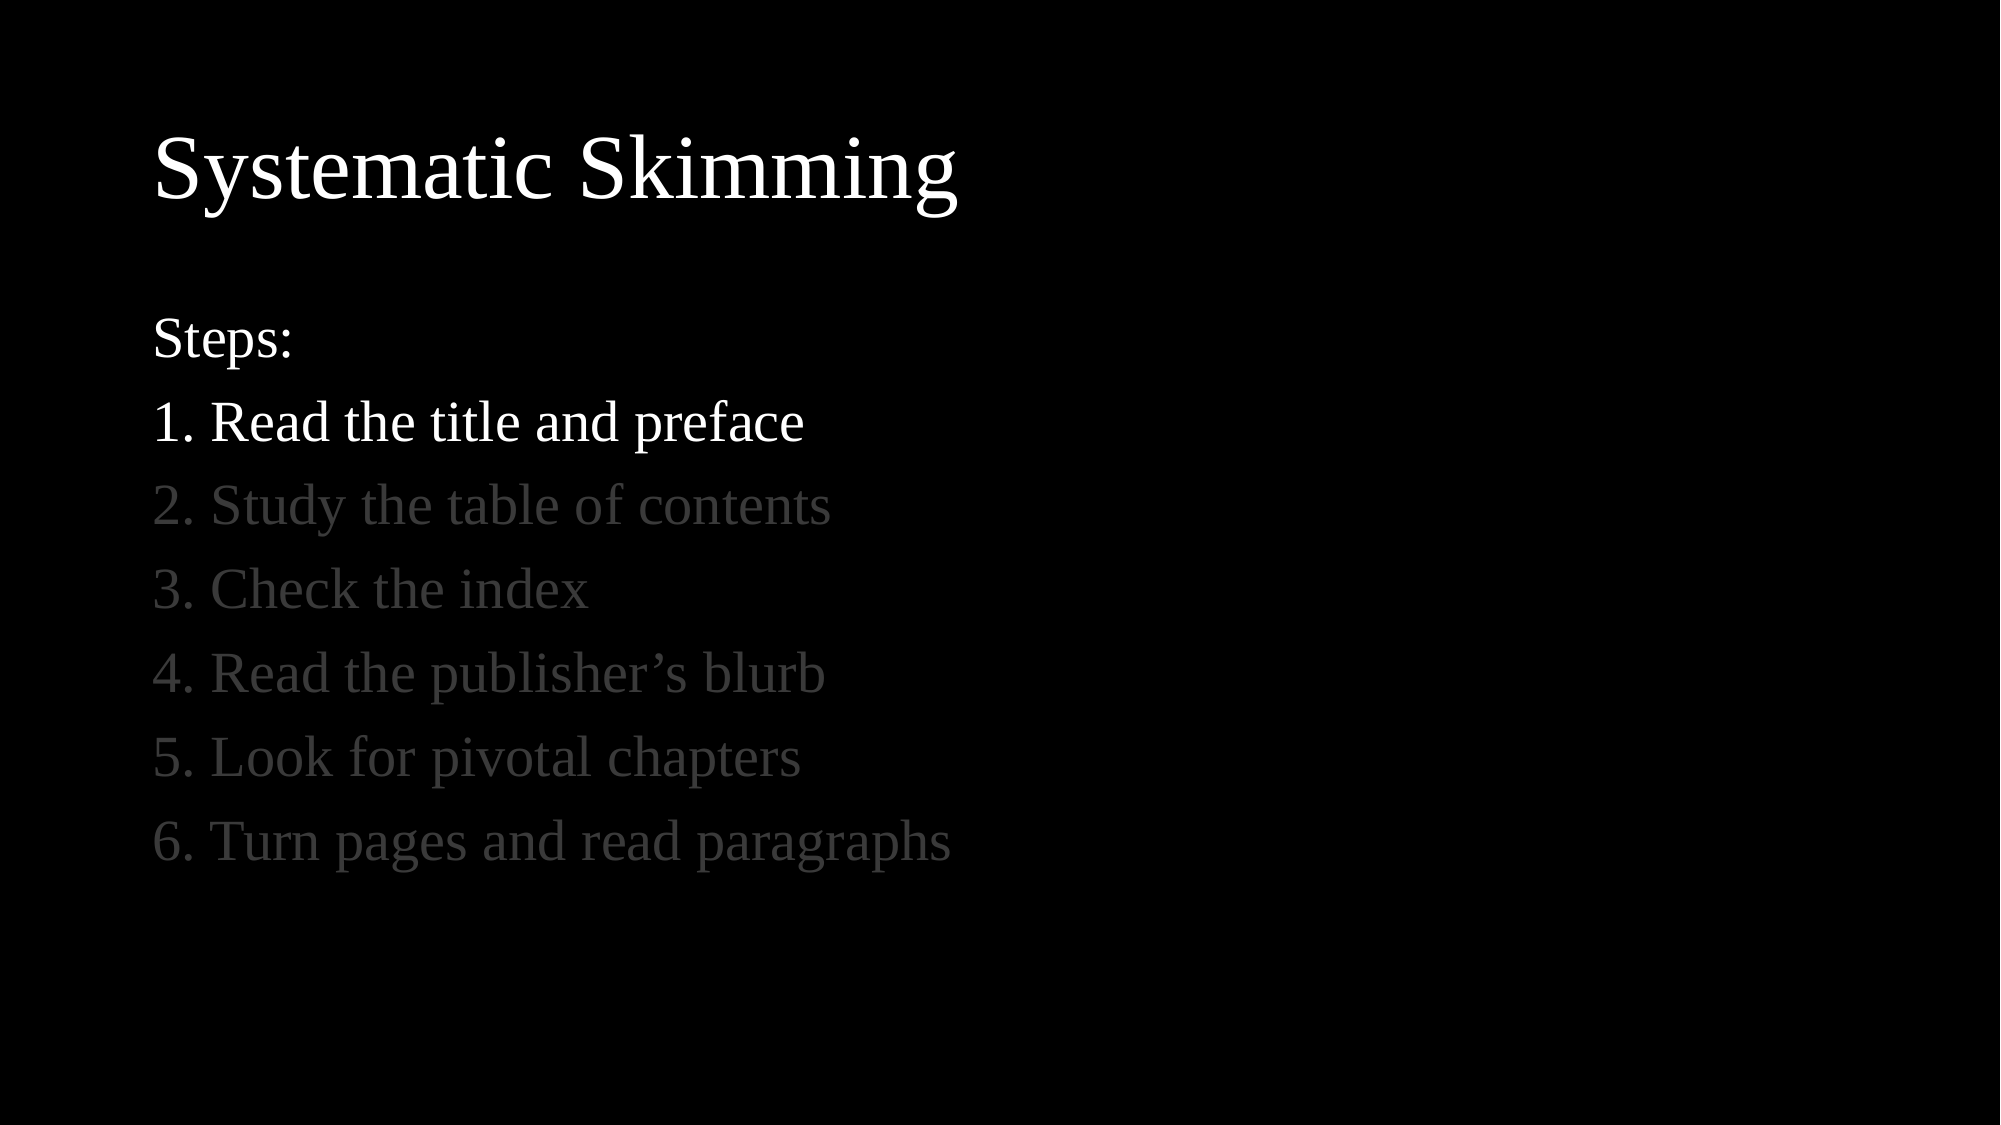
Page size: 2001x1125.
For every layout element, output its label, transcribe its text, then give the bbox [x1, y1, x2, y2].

title Systematic Skimming [137, 59, 1863, 278]
list Steps: 1. Read the title and preface 2. Study the table of contents 3. Check the index 4. Read the publisher’s blurb 5. Look for pivotal chapters 6. Turn pages and read paragraphs [137, 299, 1863, 1014]
